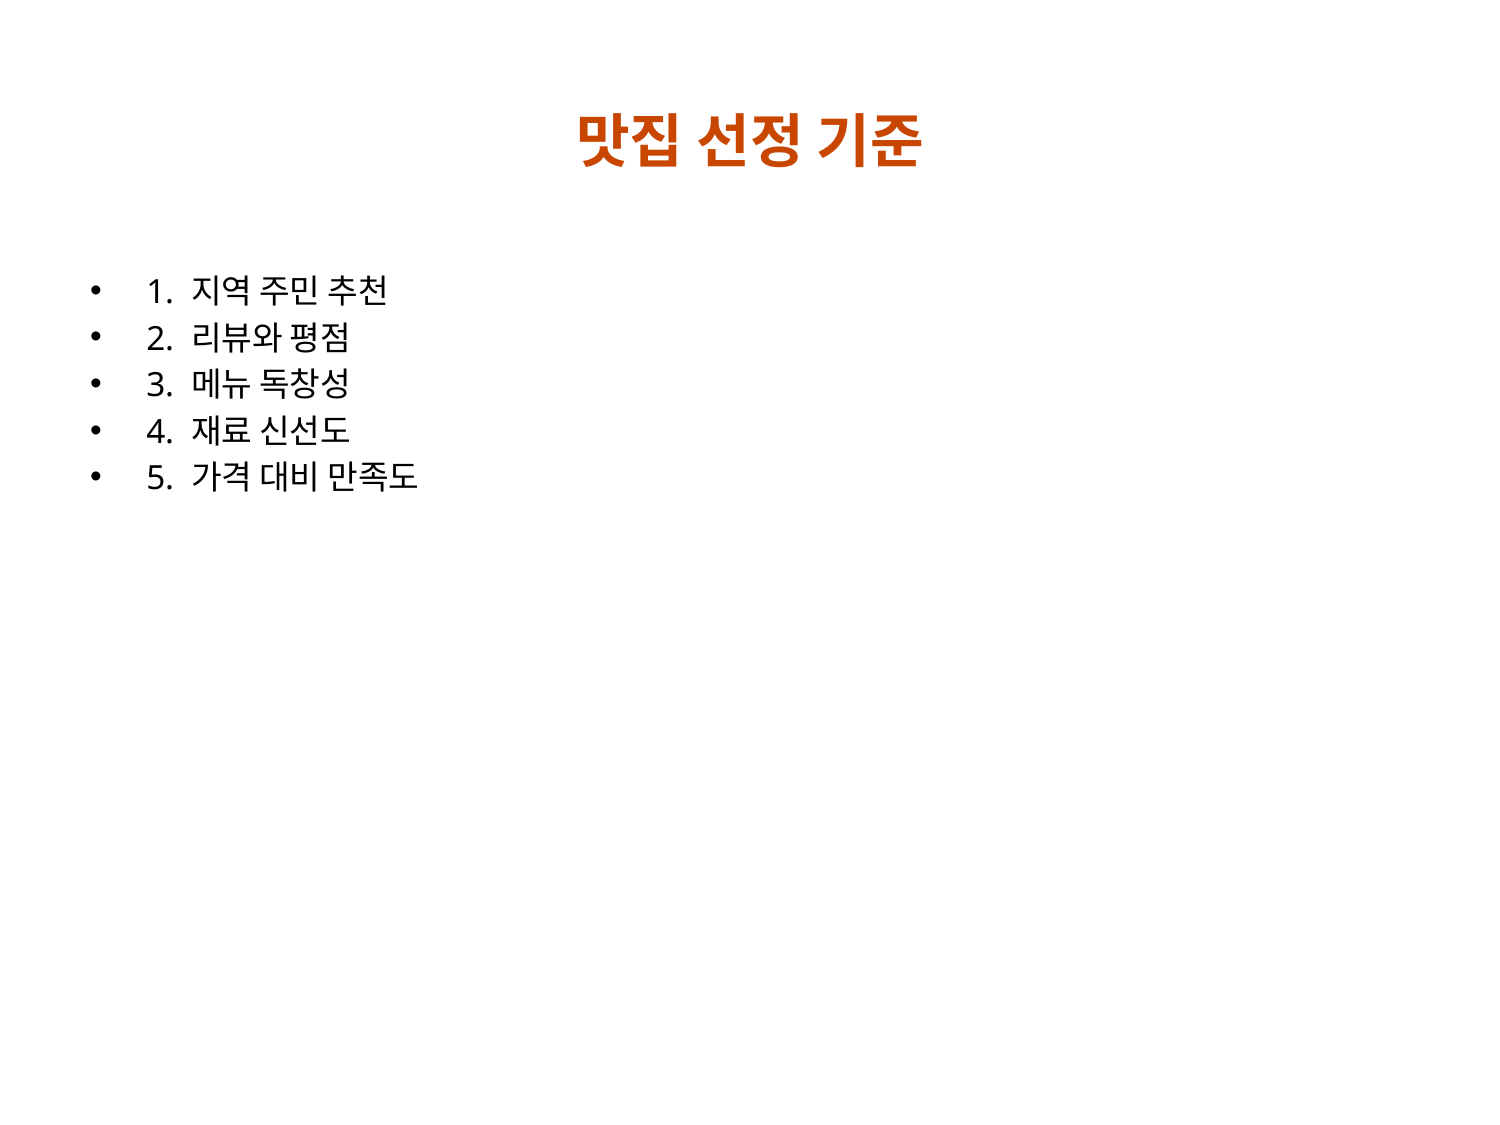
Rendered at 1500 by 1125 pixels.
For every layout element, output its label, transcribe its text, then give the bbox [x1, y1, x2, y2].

title 맛집 선정 기준 [75, 45, 1425, 233]
list 1. 지역 주민 추천 2. 리뷰와 평점 3. 메뉴 독창성 4. 재료 신선도 5. 가격 대비 만족도 [75, 262, 1425, 1005]
